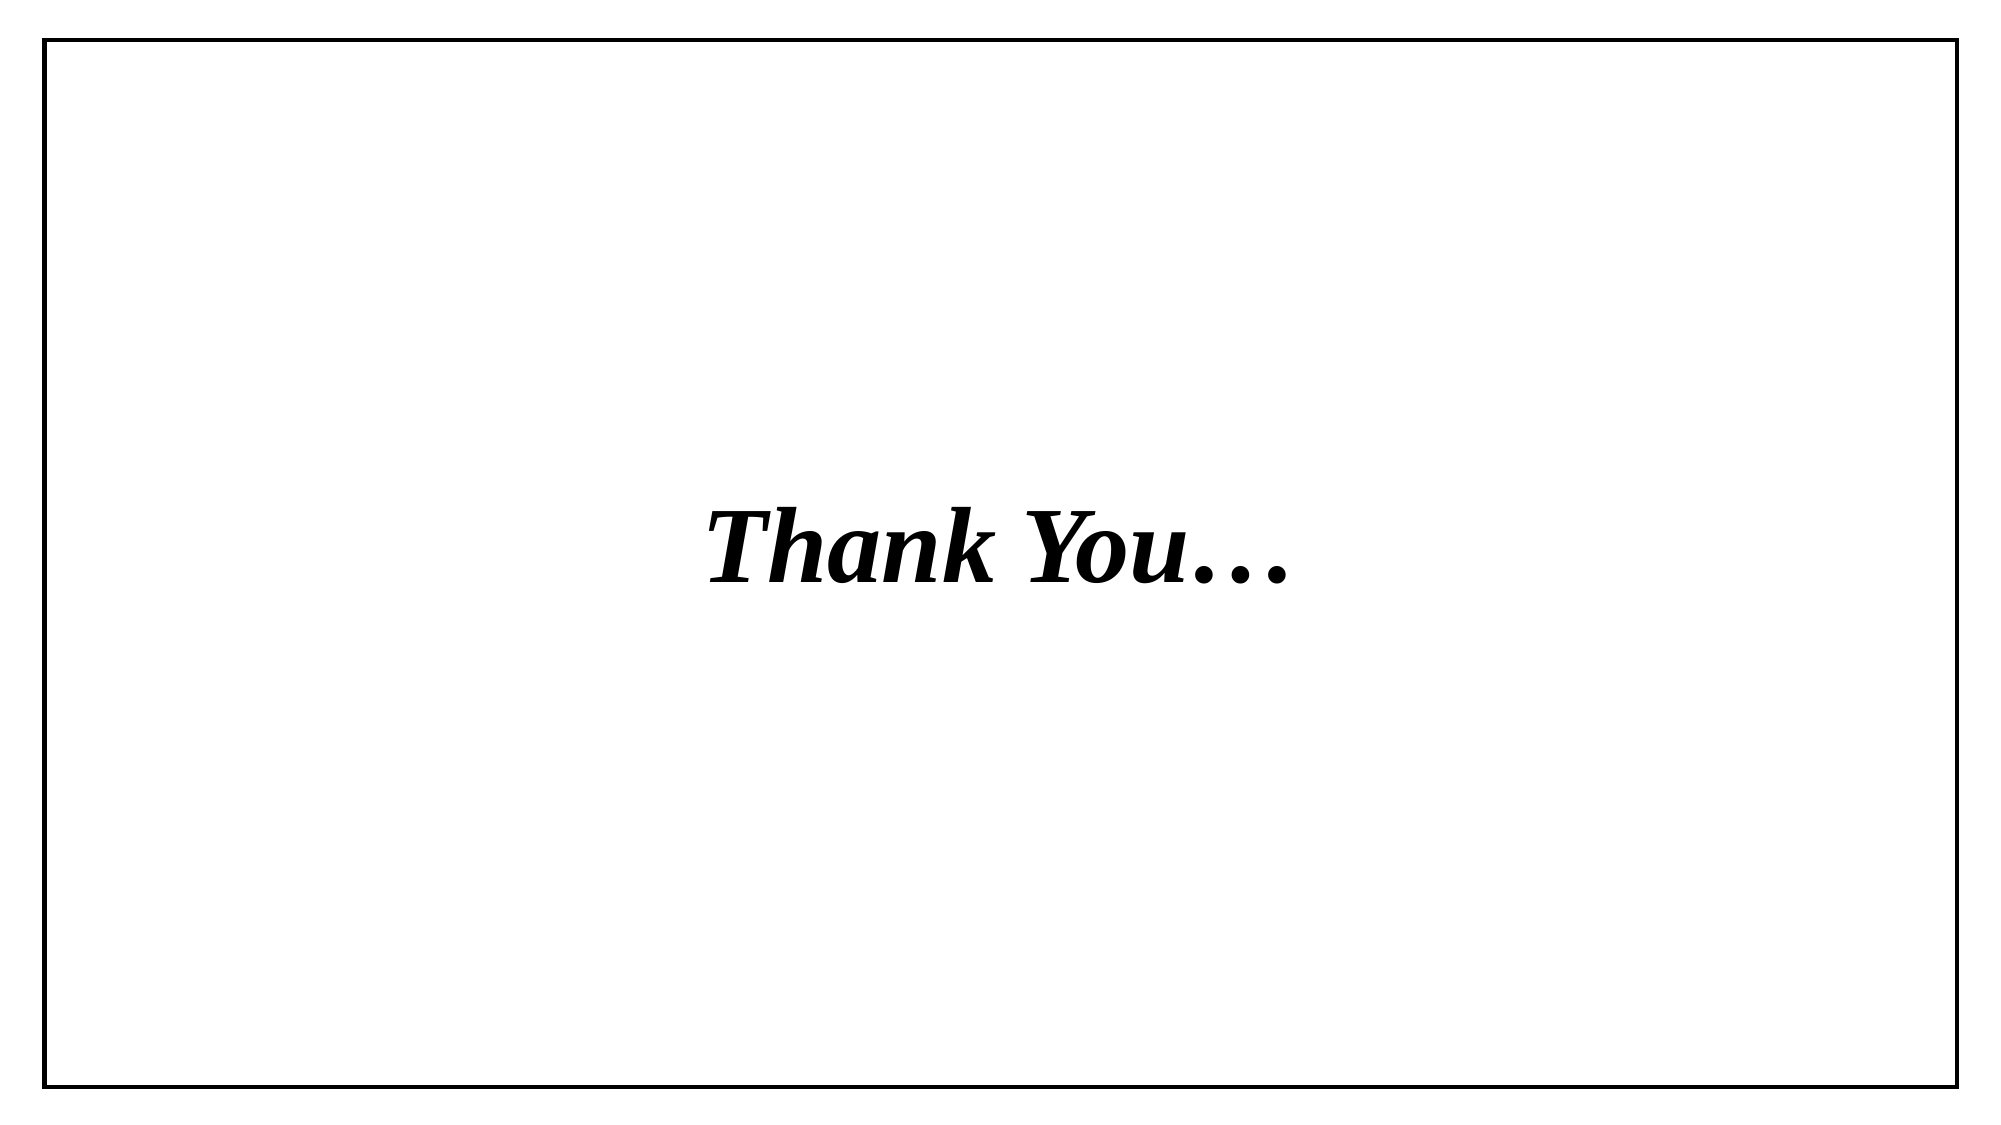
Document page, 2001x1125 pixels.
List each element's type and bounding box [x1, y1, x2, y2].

text_box [42, 38, 1959, 1089]
